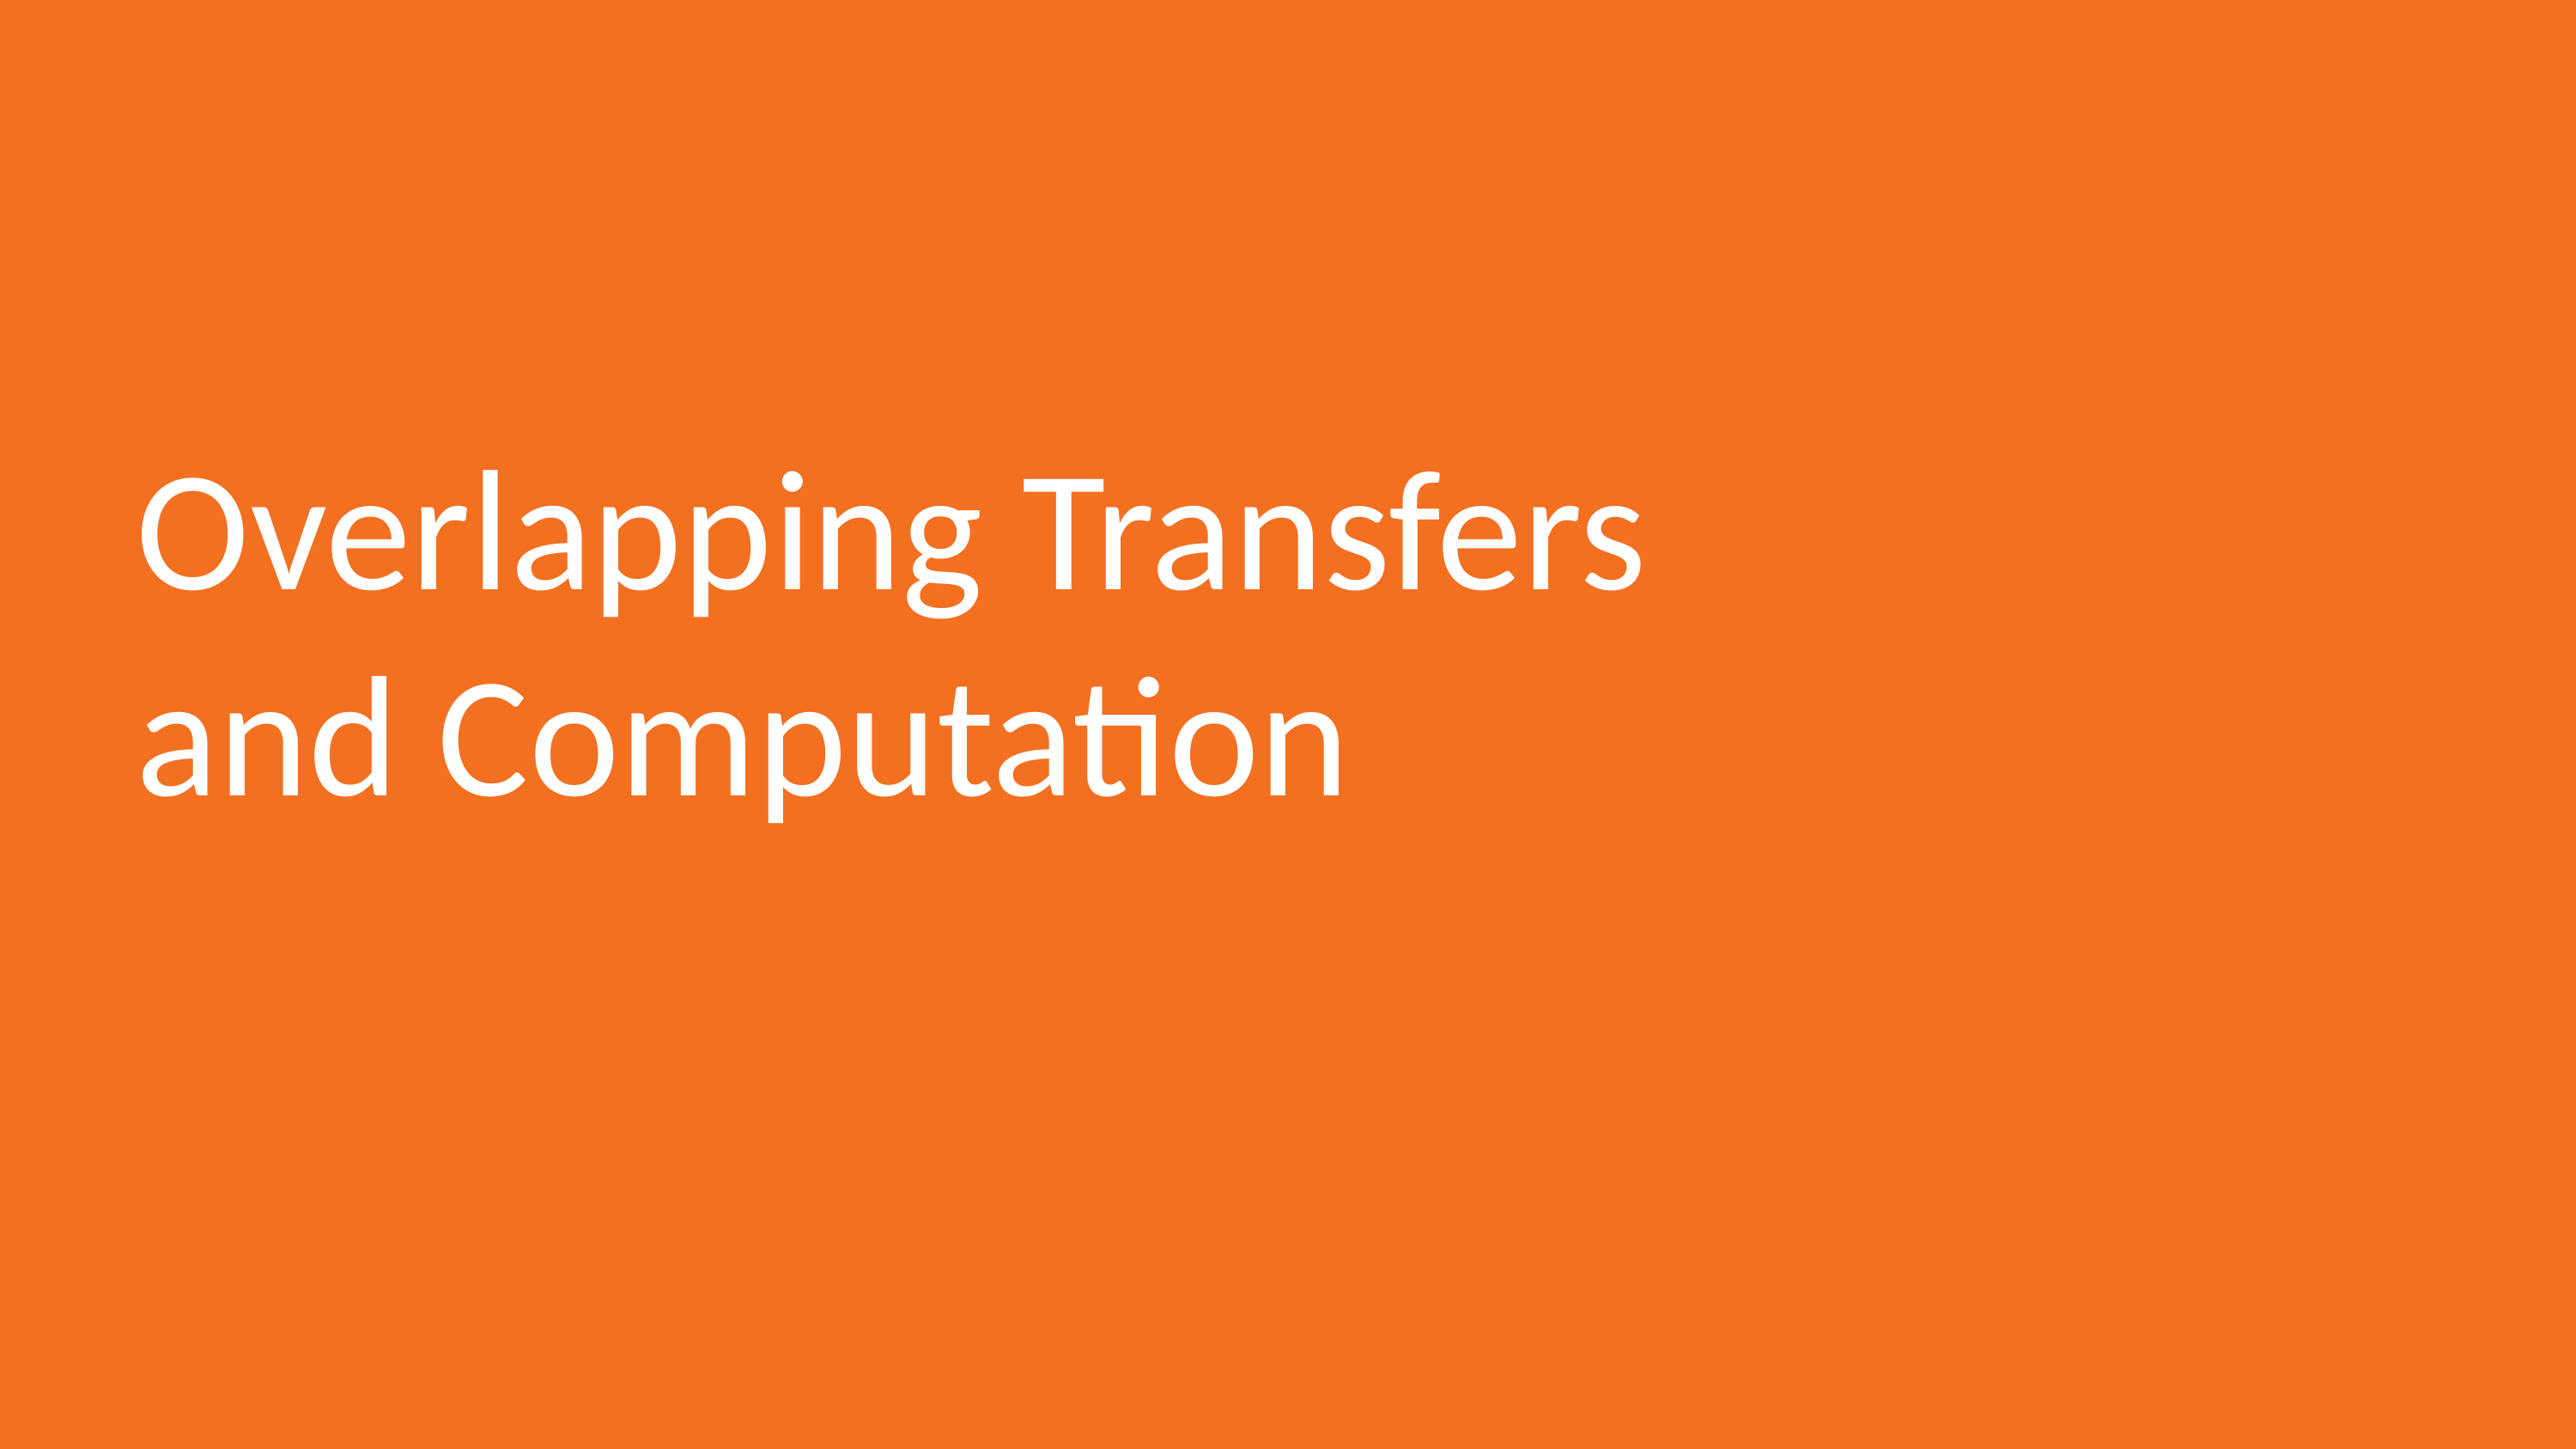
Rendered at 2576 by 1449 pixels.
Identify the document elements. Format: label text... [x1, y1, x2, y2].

title Overlapping Transfers and Computation [110, 593, 2426, 856]
